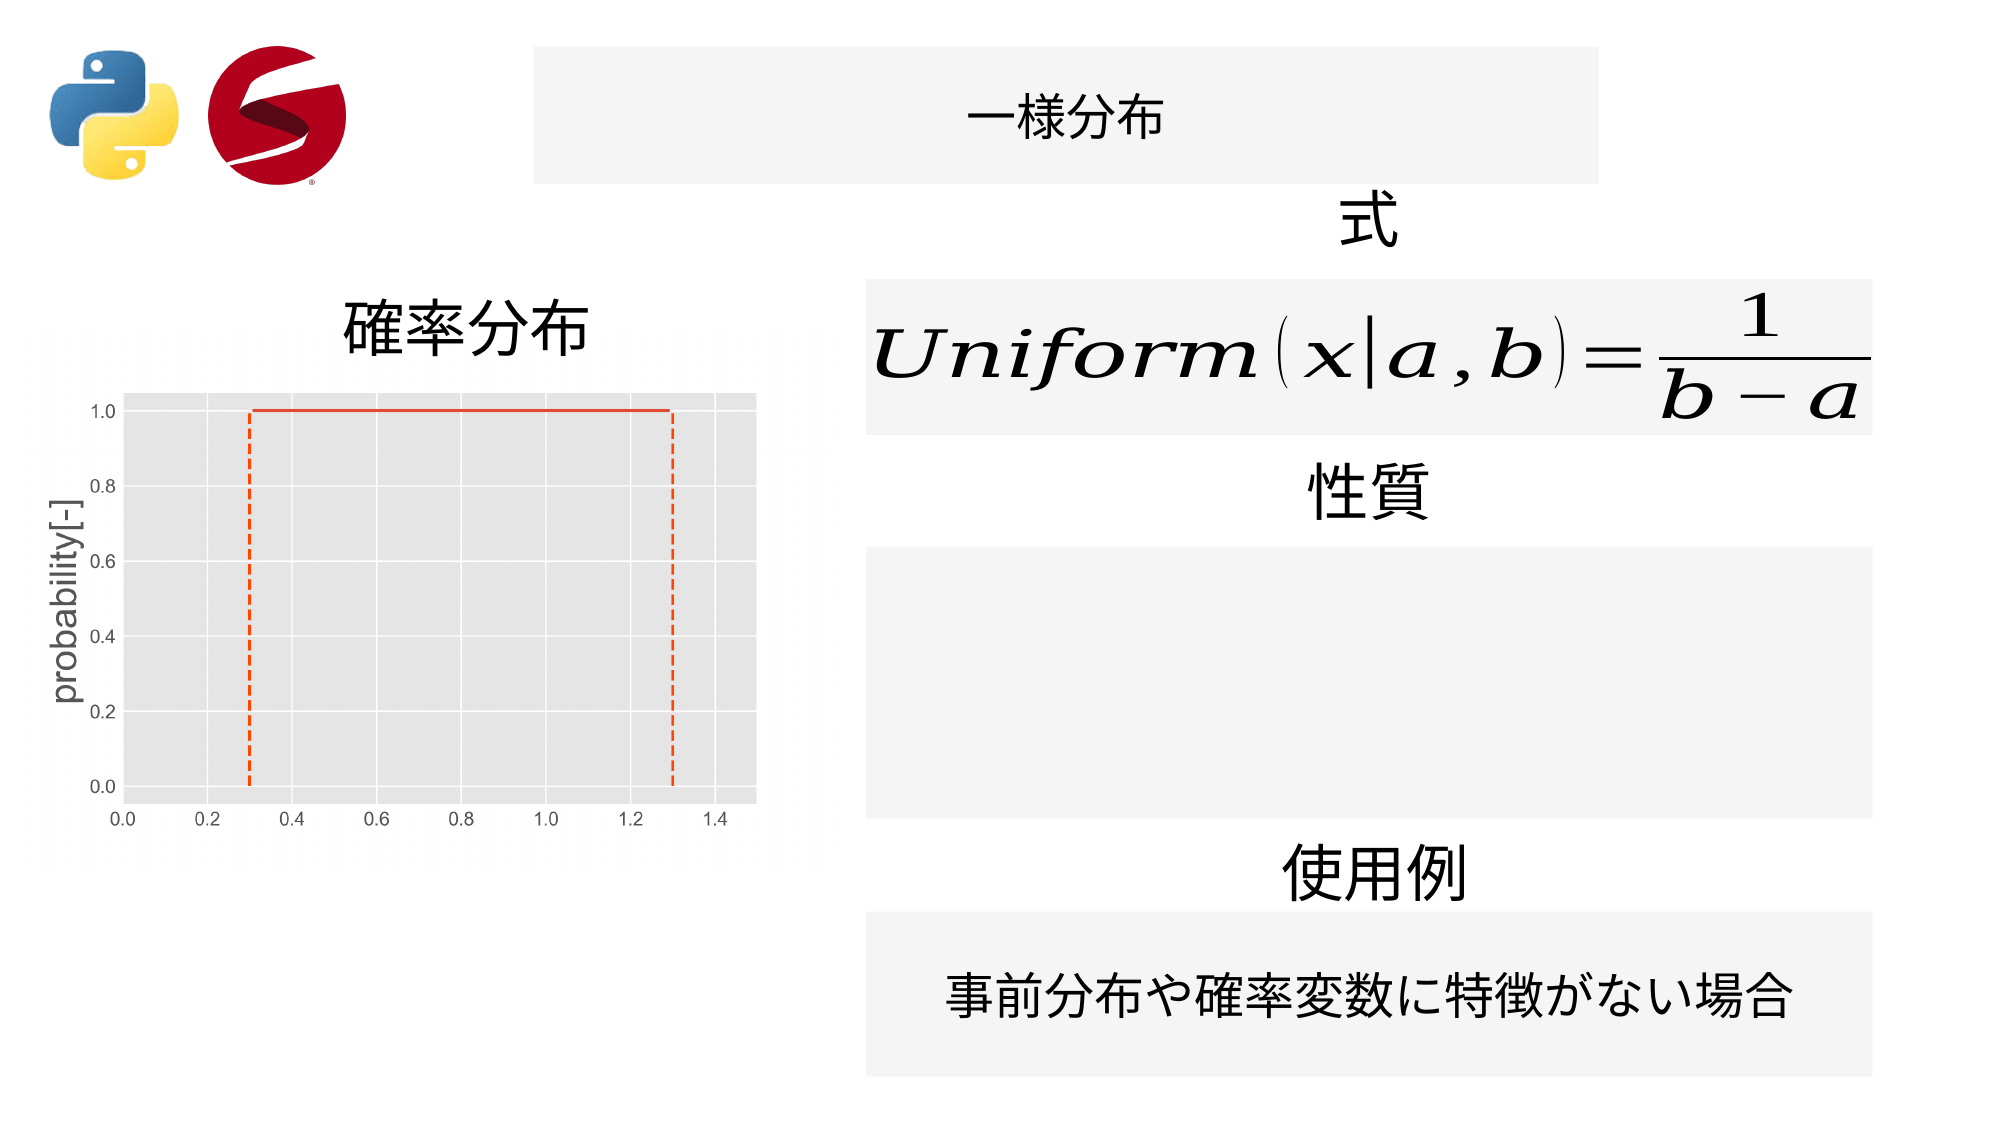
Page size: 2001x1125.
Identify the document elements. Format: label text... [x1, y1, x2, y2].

picture [20, 326, 839, 873]
text_box 式 [1323, 172, 1416, 263]
text_box 一様分布 [533, 46, 1599, 185]
text_box 確率分布 [327, 281, 607, 326]
text_box 性質 [1292, 445, 1447, 535]
picture [20, 21, 346, 210]
text_box 使用例 [1266, 826, 1484, 917]
text_box 事前分布や確率変数に特徴がない場合 [866, 911, 1873, 1077]
